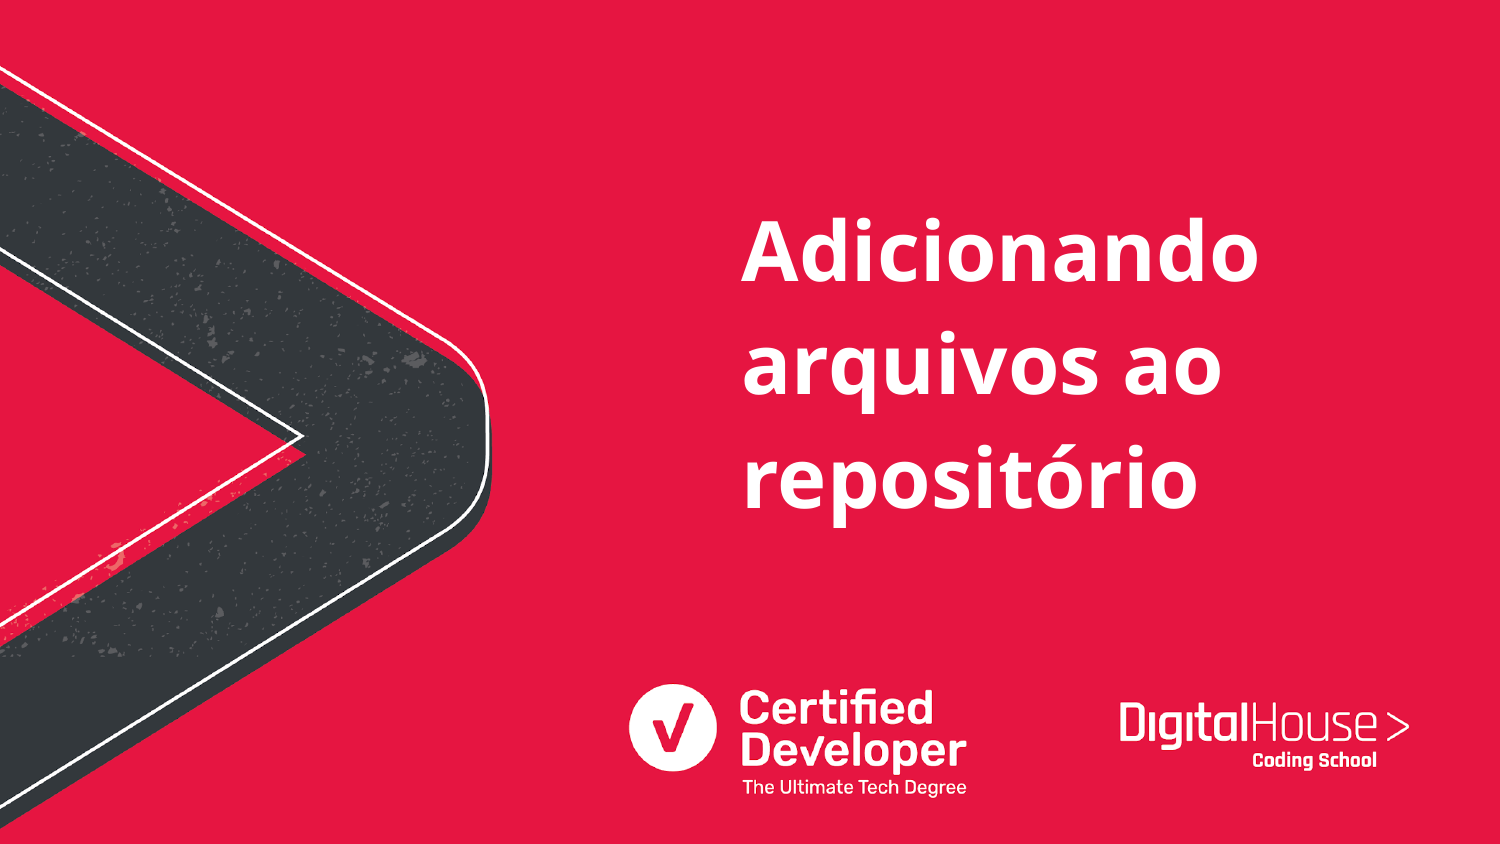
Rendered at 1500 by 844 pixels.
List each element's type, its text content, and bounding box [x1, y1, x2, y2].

title Adicionando arquivos ao repositório [726, 155, 1420, 570]
picture [0, 0, 1500, 844]
